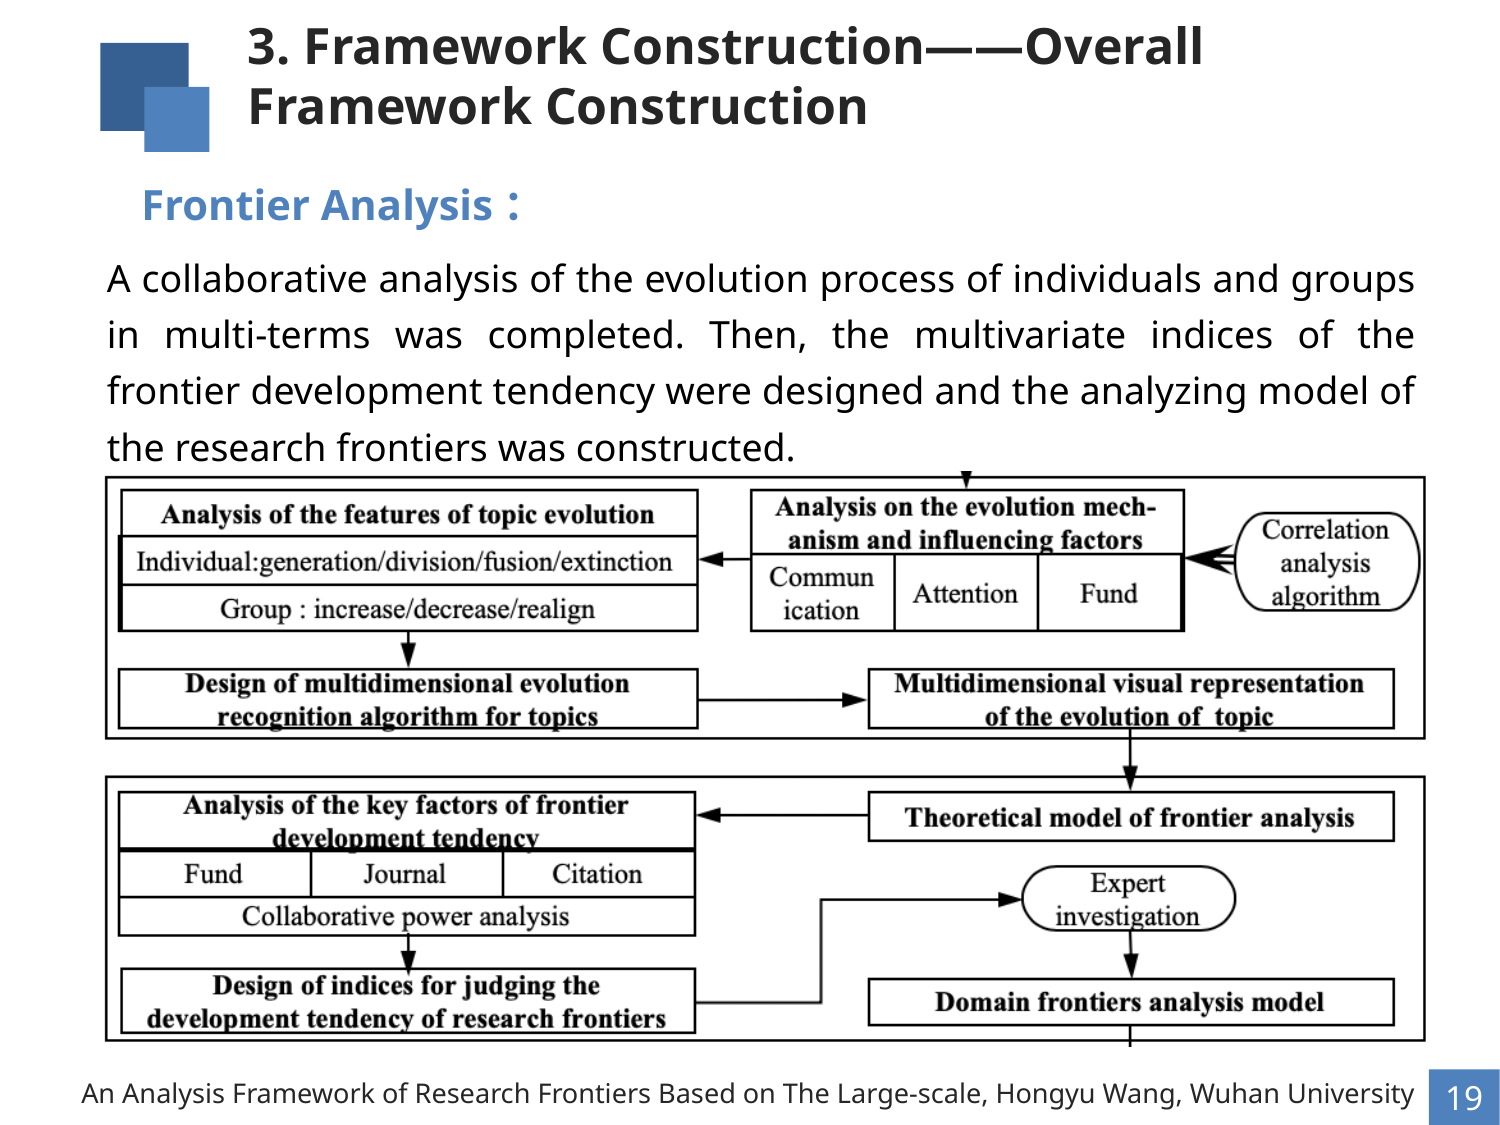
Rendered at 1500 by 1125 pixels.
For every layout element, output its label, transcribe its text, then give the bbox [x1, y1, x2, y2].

text_box 3. Framework Construction——Overall Framework Construction [232, 7, 1400, 142]
picture [100, 471, 1431, 1047]
text_box A collaborative analysis of the evolution process of individuals and groups in multi-terms was completed. Then, the multivariate indices of the frontier development tendency were designed and the analyzing model of the research frontiers was constructed. [92, 236, 1432, 477]
text_box Frontier Analysis： [126, 171, 560, 237]
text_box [99, 42, 210, 153]
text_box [0, 1069, 1500, 1125]
